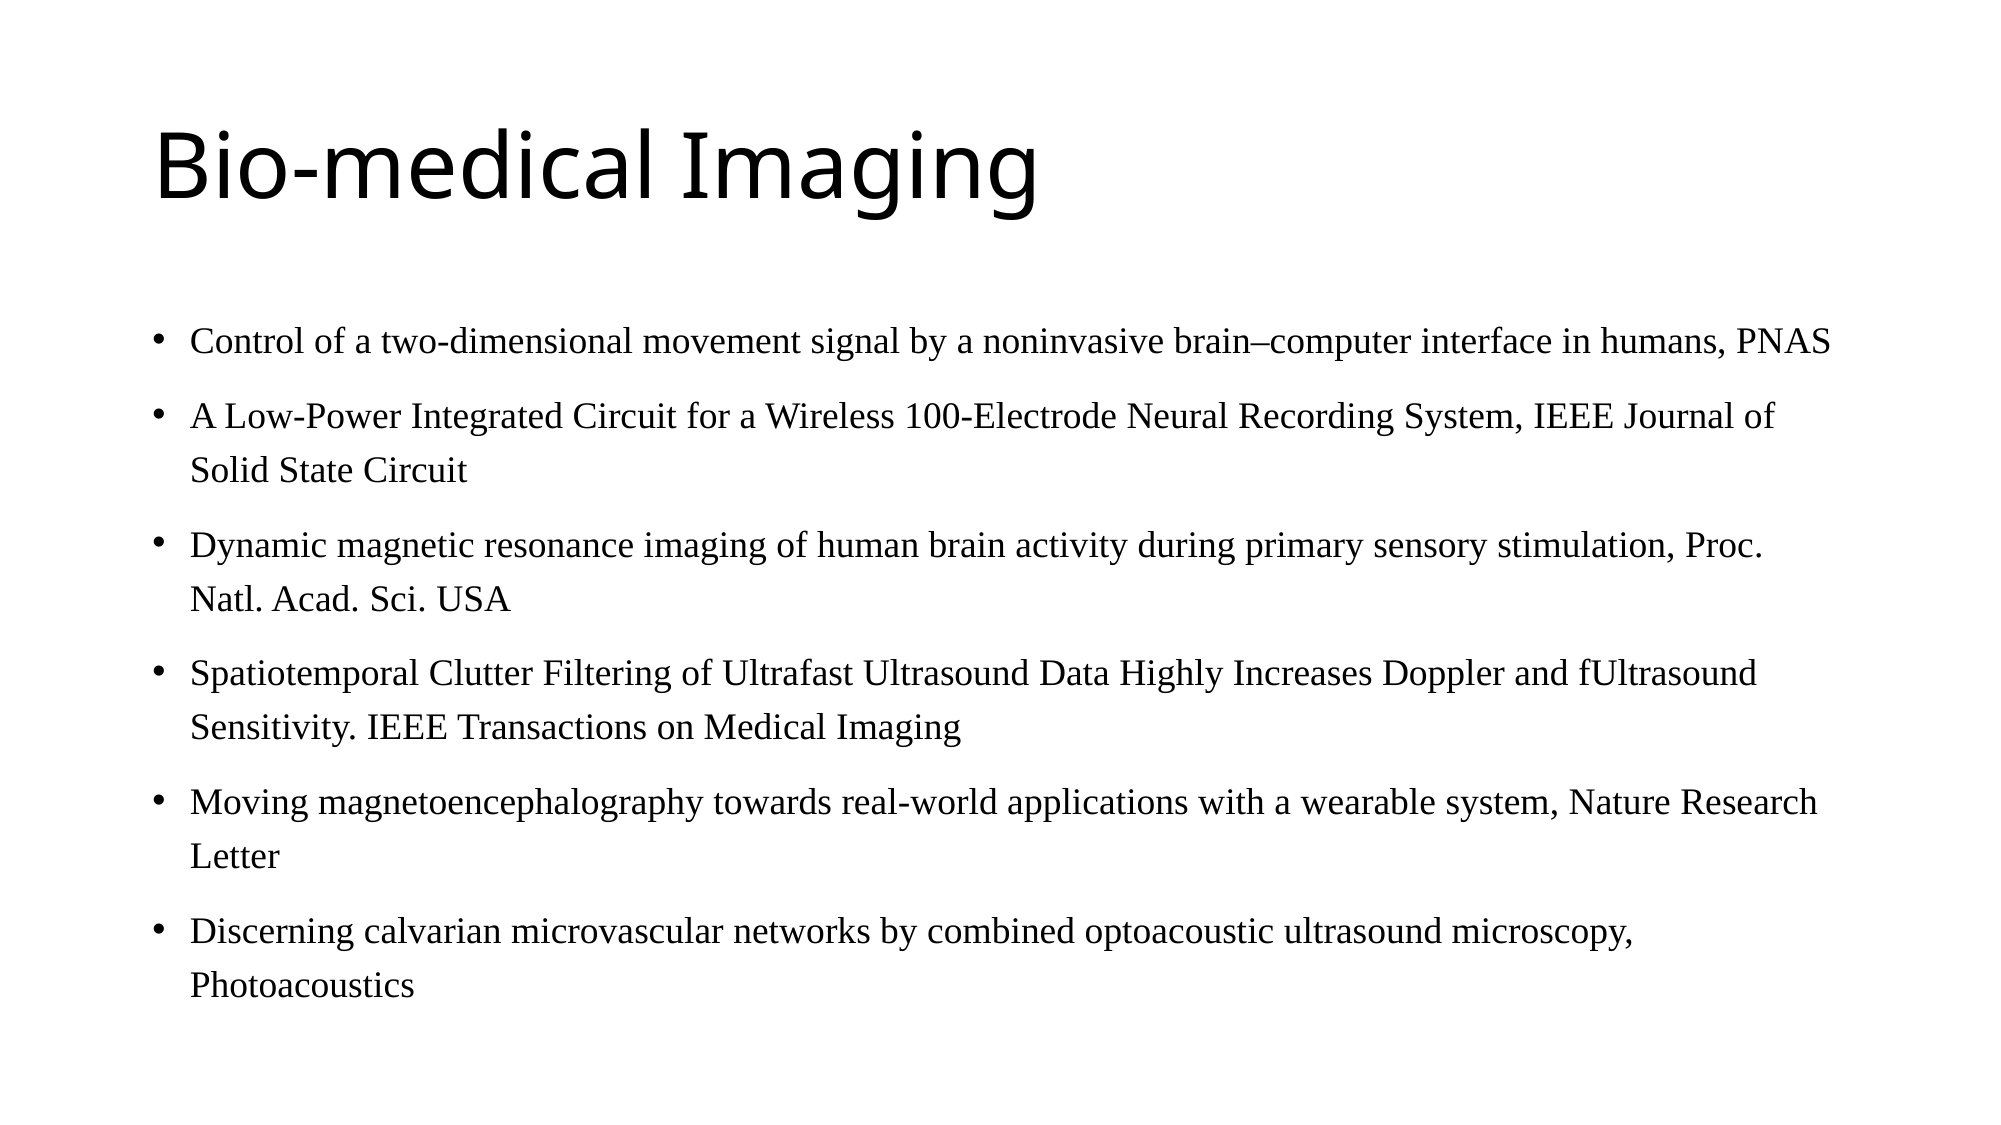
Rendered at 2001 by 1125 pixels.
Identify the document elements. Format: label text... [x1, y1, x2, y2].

list Control of a two-dimensional movement signal by a noninvasive brain–computer interface in humans, PNAS A Low-Power Integrated Circuit for a Wireless 100-Electrode Neural Recording System, IEEE Journal of Solid State Circuit Dynamic magnetic resonance imaging of human brain activity during primary sensory stimulation, Proc. Natl. Acad. Sci. USA Spatiotemporal Clutter Filtering of Ultrafast Ultrasound Data Highly Increases Doppler and fUltrasound Sensitivity. IEEE Transactions on Medical Imaging Moving magnetoencephalography towards real-world applications with a wearable system, Nature Research Letter Discerning calvarian microvascular networks by combined optoacoustic ultrasound microscopy, Photoacoustics [137, 299, 1863, 1100]
title Bio-medical Imaging [137, 59, 1863, 278]
